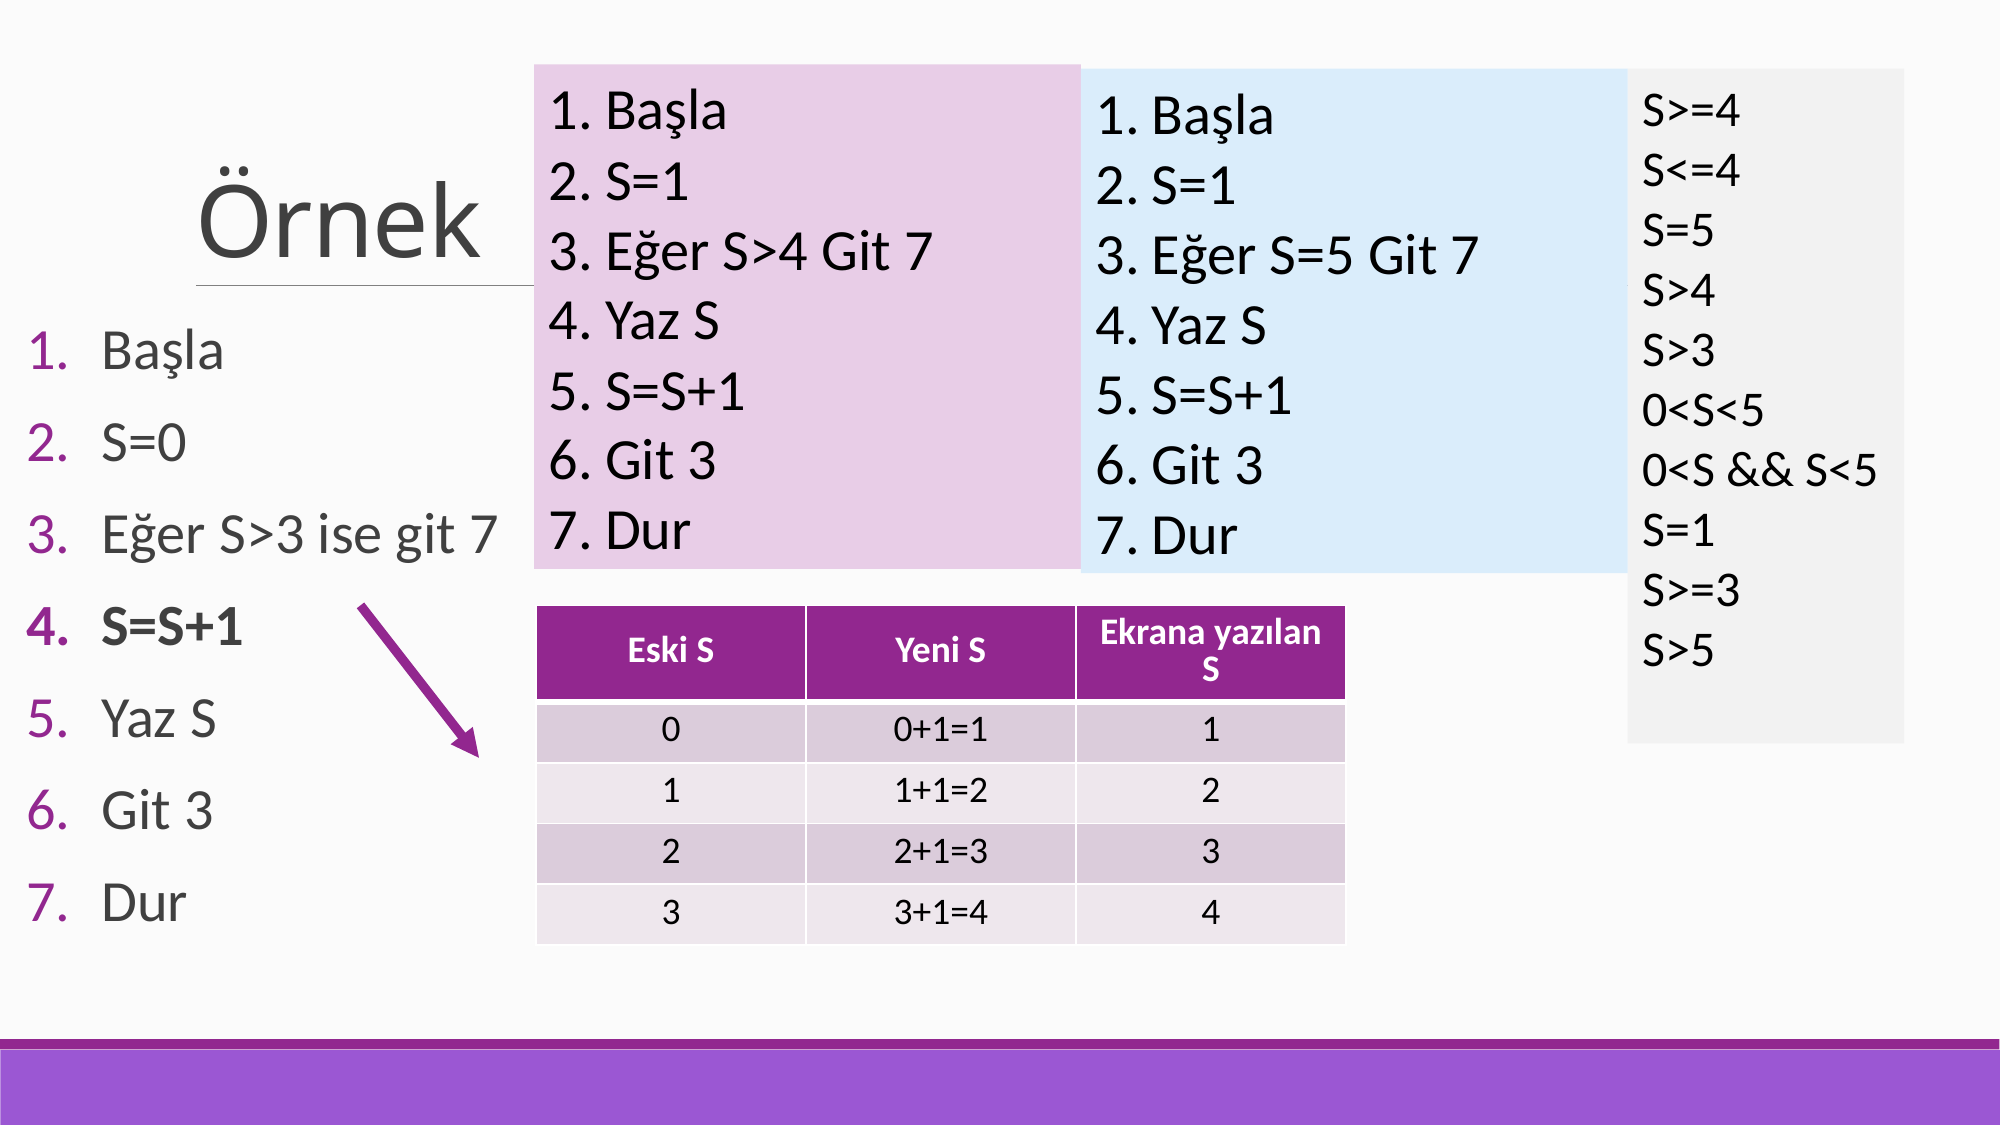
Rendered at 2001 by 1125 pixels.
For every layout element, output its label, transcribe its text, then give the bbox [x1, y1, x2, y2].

table_cell 3 [1077, 824, 1345, 883]
text_box S>=4 S<=4 S=5 S>4 S>3 0<S<5 0<S && S<5 S=1 S>=3 S>5 [1627, 68, 1905, 744]
table_cell 1 [1077, 705, 1345, 762]
text_box Başla S=1 Eğer S=5 Git 7 Yaz S S=S+1 Git 3 Dur [1080, 68, 1628, 574]
title Örnek [180, 47, 1830, 285]
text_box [359, 604, 480, 759]
table_cell 2 [537, 824, 805, 883]
table_header Ekrana yazılan S [1077, 606, 1345, 699]
table_cell 1 [537, 764, 805, 823]
table_cell 3+1=4 [807, 885, 1075, 944]
table_header Yeni S [807, 606, 1075, 699]
table_header Eski S [537, 606, 805, 699]
table_cell 2+1=3 [807, 824, 1075, 883]
table_cell 2 [1077, 764, 1345, 823]
table_cell 3 [537, 885, 805, 944]
text_box Başla S=1 Eğer S>4 Git 7 Yaz S S=S+1 Git 3 Dur [534, 64, 1081, 569]
table_cell 0 [537, 705, 805, 762]
table_cell 1+1=2 [807, 764, 1075, 823]
table_cell 0+1=1 [807, 705, 1075, 762]
table_cell 4 [1077, 885, 1345, 944]
list Başla S=0 Eğer S>3 ise git 7 S=S+1 Yaz S Git 3 Dur [26, 311, 837, 972]
